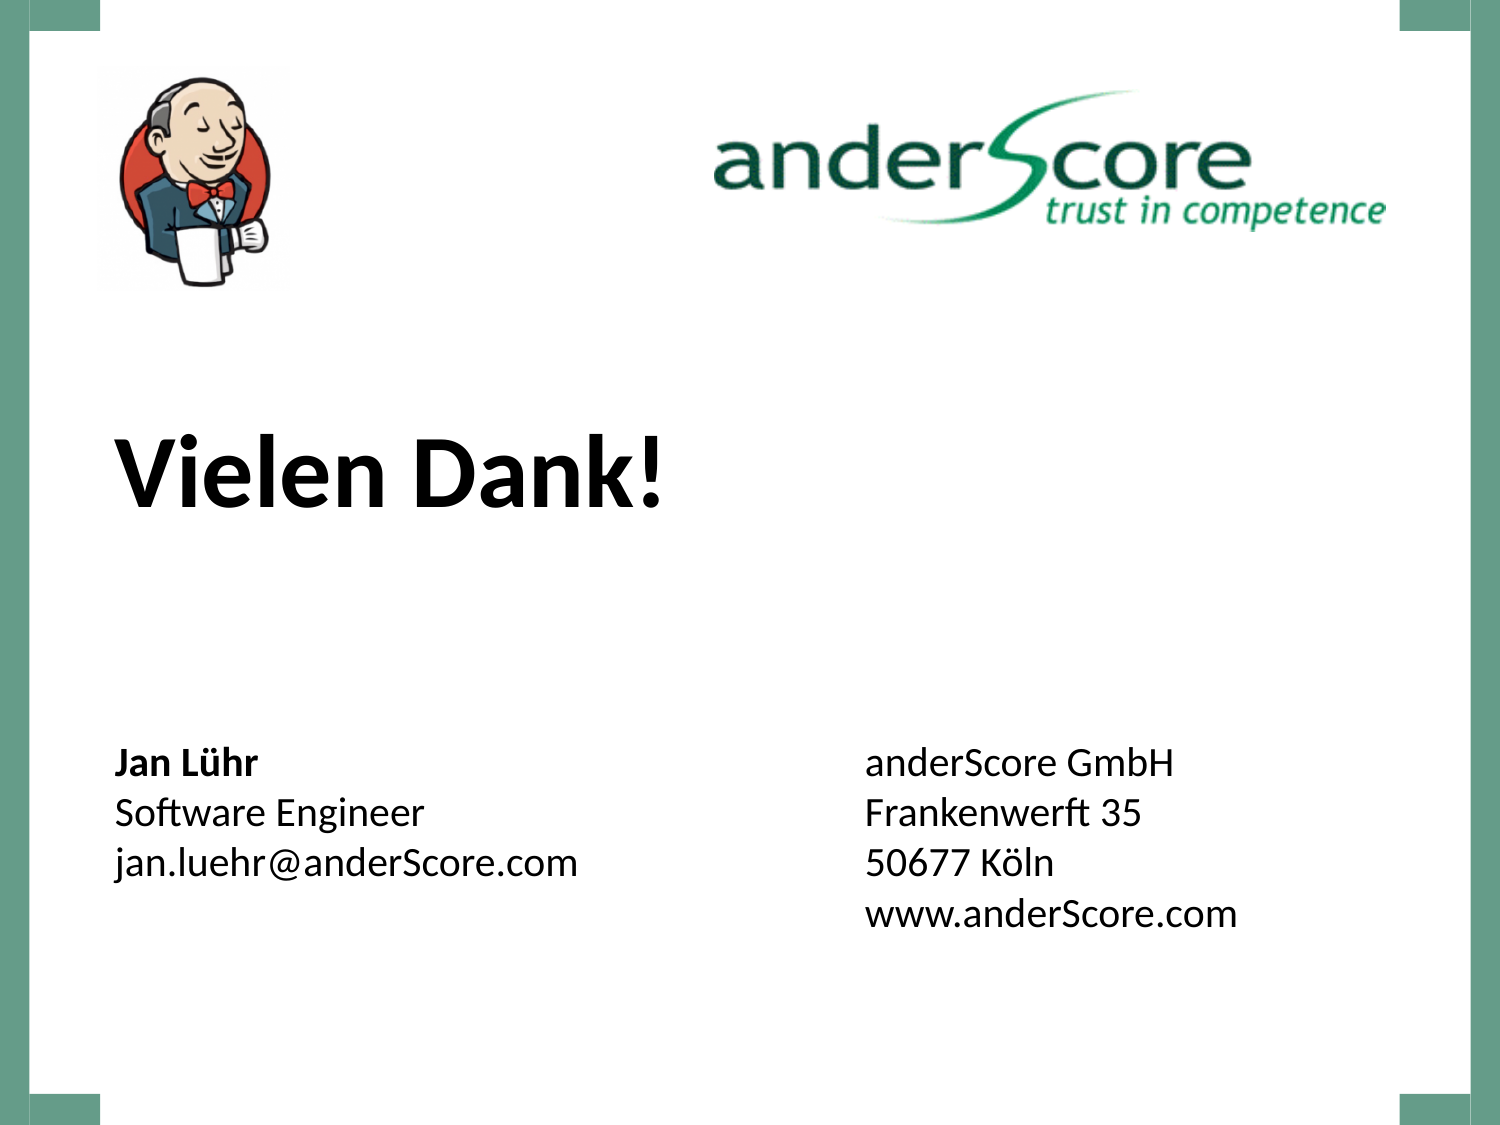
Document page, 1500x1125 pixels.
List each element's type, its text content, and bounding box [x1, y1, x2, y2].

picture [714, 89, 1386, 232]
title Vielen Dank! [100, 396, 1400, 669]
list Jan Lühr anderScore GmbH Software Engineer Frankenwerft 35 jan.luehr@anderScore.com 50677 Köln www.anderScore.com [100, 727, 1400, 1024]
picture [97, 66, 290, 291]
